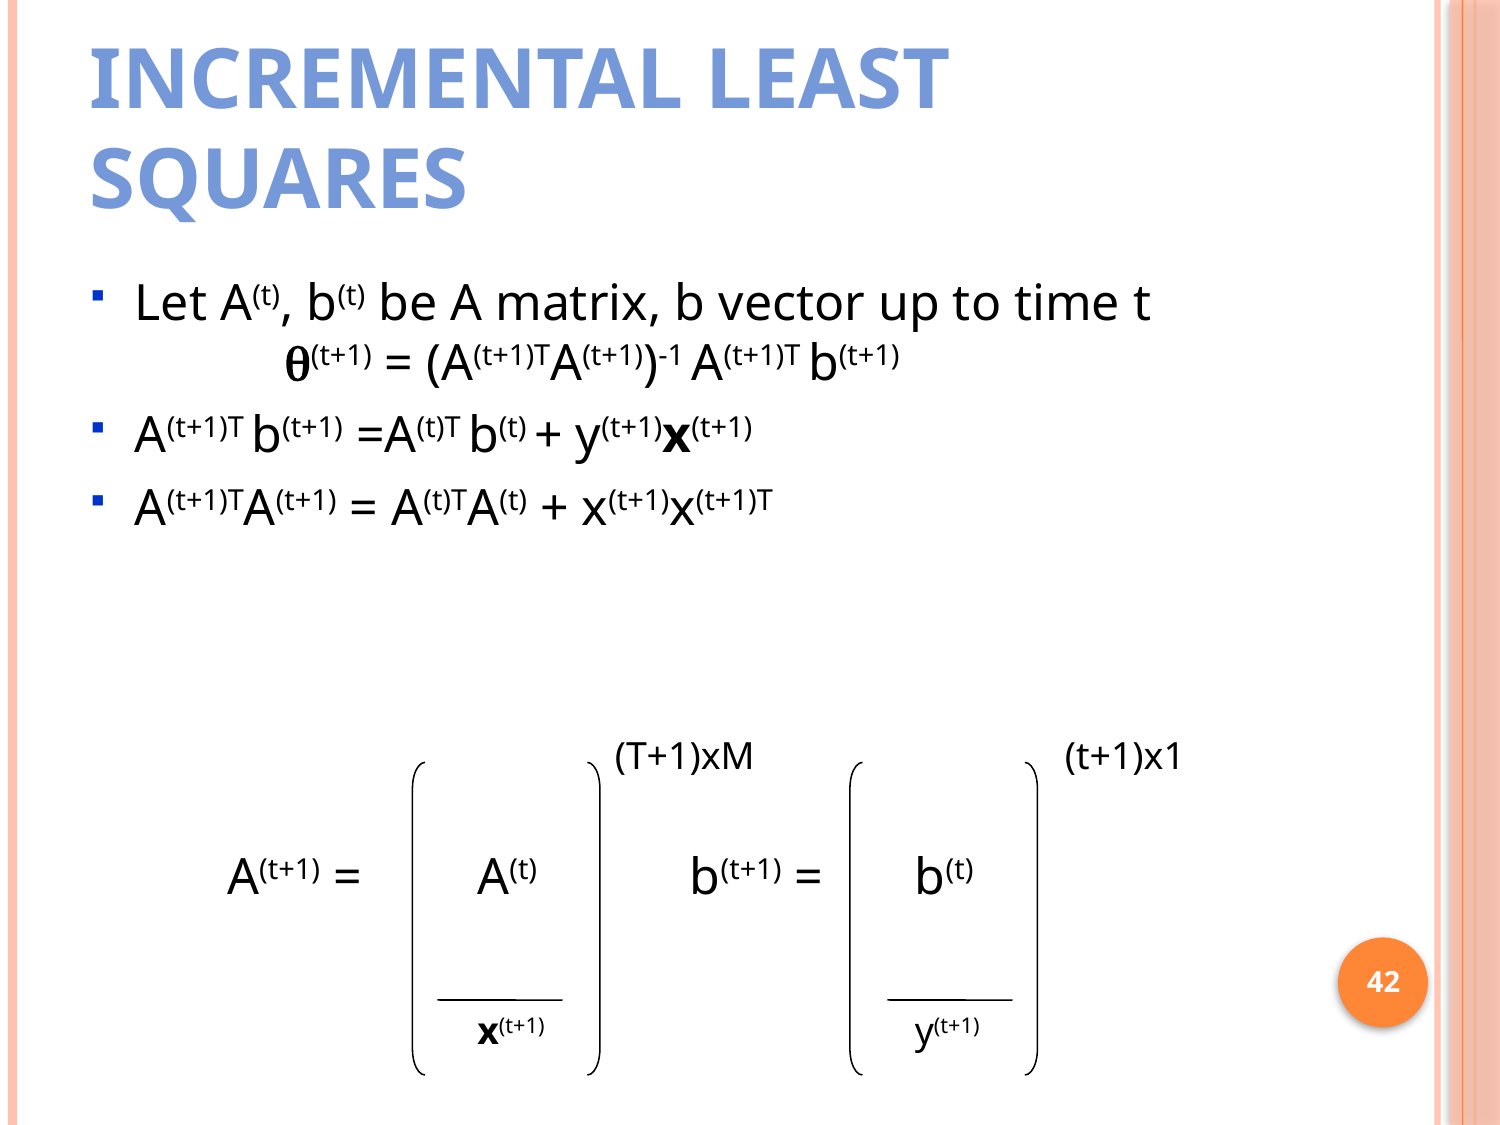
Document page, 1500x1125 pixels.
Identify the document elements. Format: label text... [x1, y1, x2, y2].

text_box [1024, 913, 1038, 1075]
text_box b(t) [900, 837, 1075, 913]
slide_number 42 [1333, 940, 1434, 1027]
text_box y(t+1) [900, 999, 1013, 1060]
text_box x(t+1) [462, 999, 575, 1060]
text_box A(t) [462, 837, 638, 913]
list Let A(t), b(t) be A matrix, b vector up to time t q(t+1) = (A(t+1)TA(t+1))-1 A(t+1)T b(t+1) A(t+1)T b(t+1) =A(t)T b(t) + y(t+1)x(t+1) A(t+1)TA(t+1) = A(t)TA(t) + x(t+1)x(t+1)T [75, 262, 1300, 1062]
text_box [1024, 762, 1038, 837]
title Incremental Least Squares [75, 45, 1300, 233]
text_box (T+1)xM [600, 724, 788, 785]
text_box [587, 913, 600, 1075]
text_box b(t+1) = [675, 837, 849, 913]
text_box [412, 762, 425, 1075]
text_box [849, 762, 863, 1075]
text_box [587, 762, 600, 837]
text_box (t+1)x1 [1049, 724, 1213, 785]
text_box A(t+1) = [212, 837, 412, 913]
